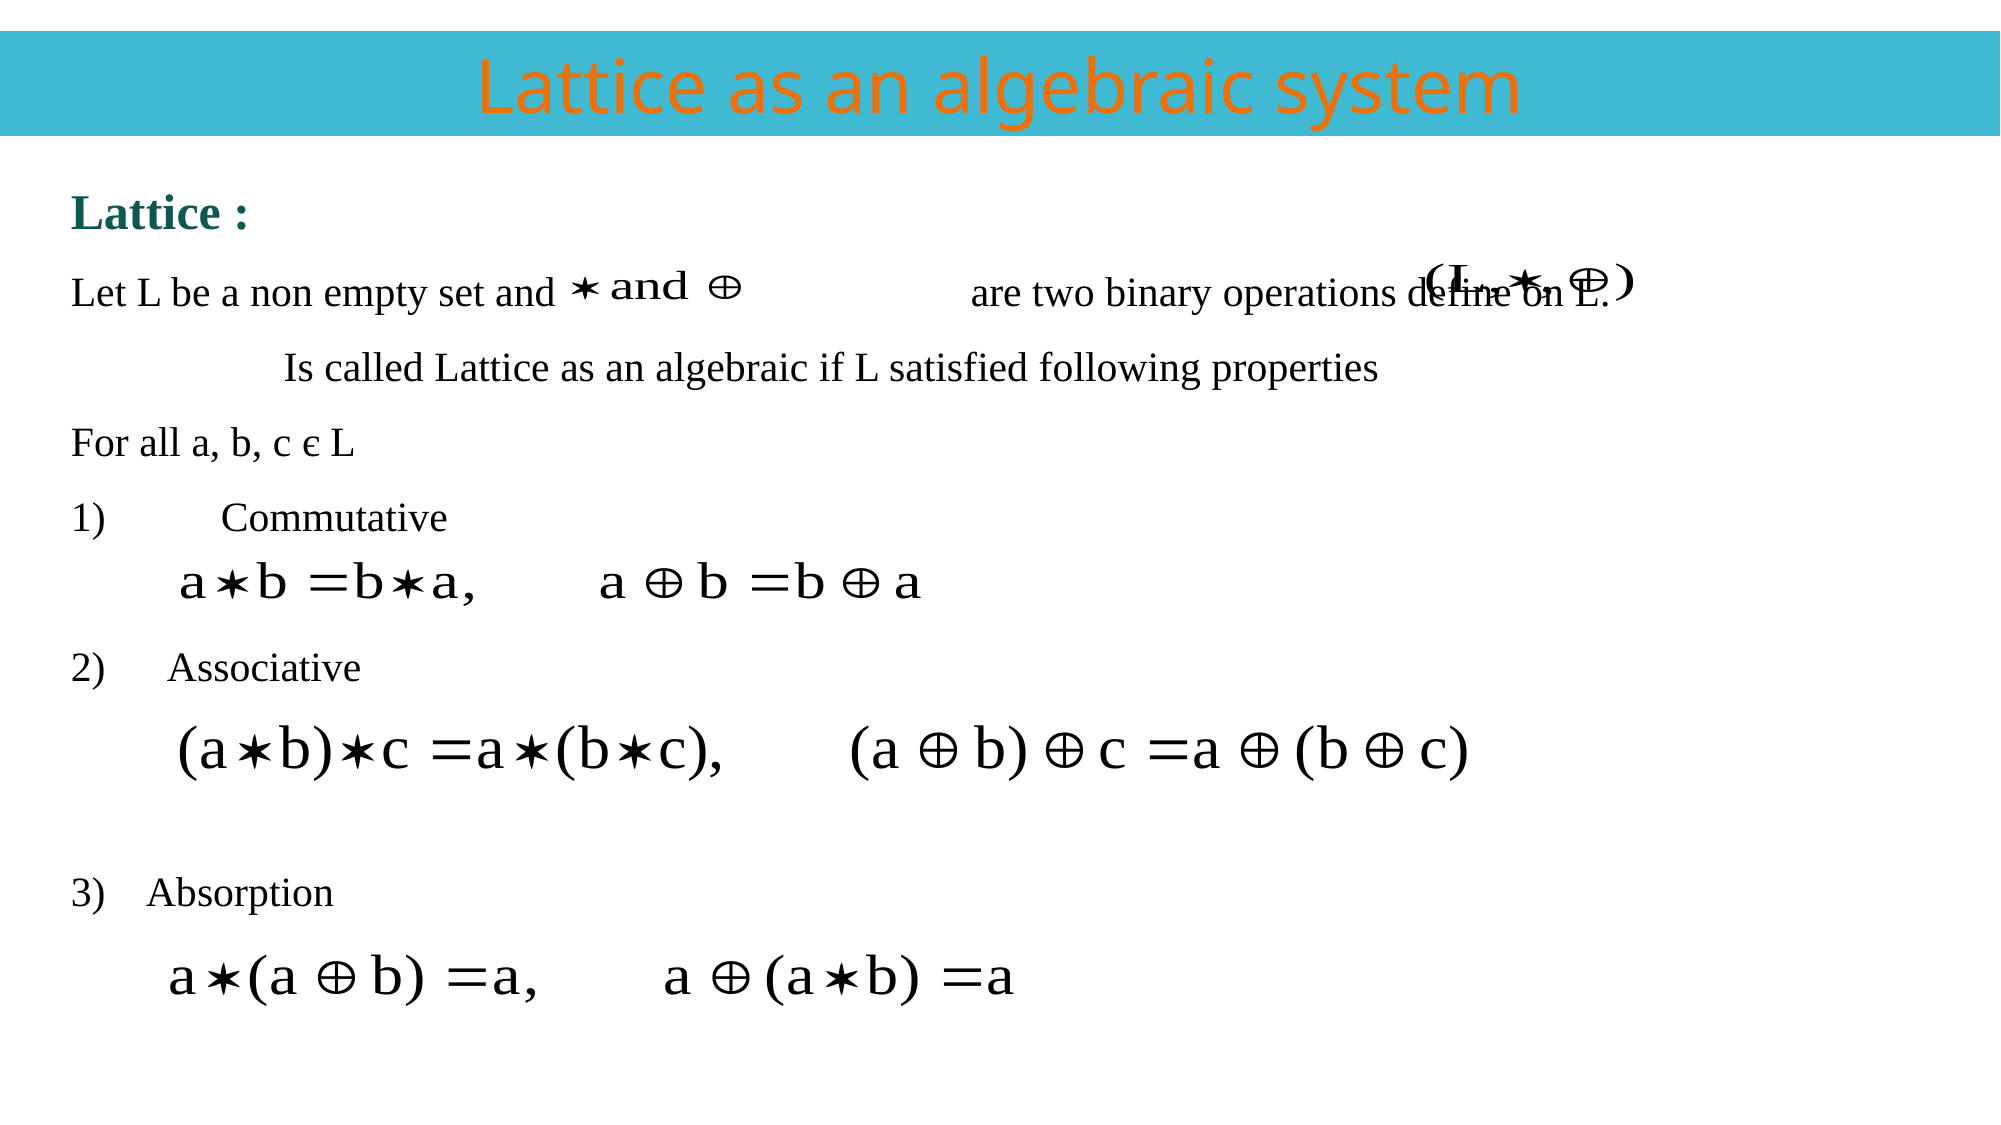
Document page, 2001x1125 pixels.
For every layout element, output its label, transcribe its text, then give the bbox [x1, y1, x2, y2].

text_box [564, 259, 758, 321]
text_box Lattice as an algebraic system [0, 31, 2000, 136]
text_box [167, 547, 937, 626]
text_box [166, 706, 1485, 800]
text_box Lattice : Let L be a non empty set and are two binary operations define on L. Is called Lattice as an algebraic if L satisfied following properties For all a, b, c є L 1) Commutative Associative Absorption [0, 142, 2000, 1125]
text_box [1412, 251, 1651, 314]
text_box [157, 936, 1031, 1023]
